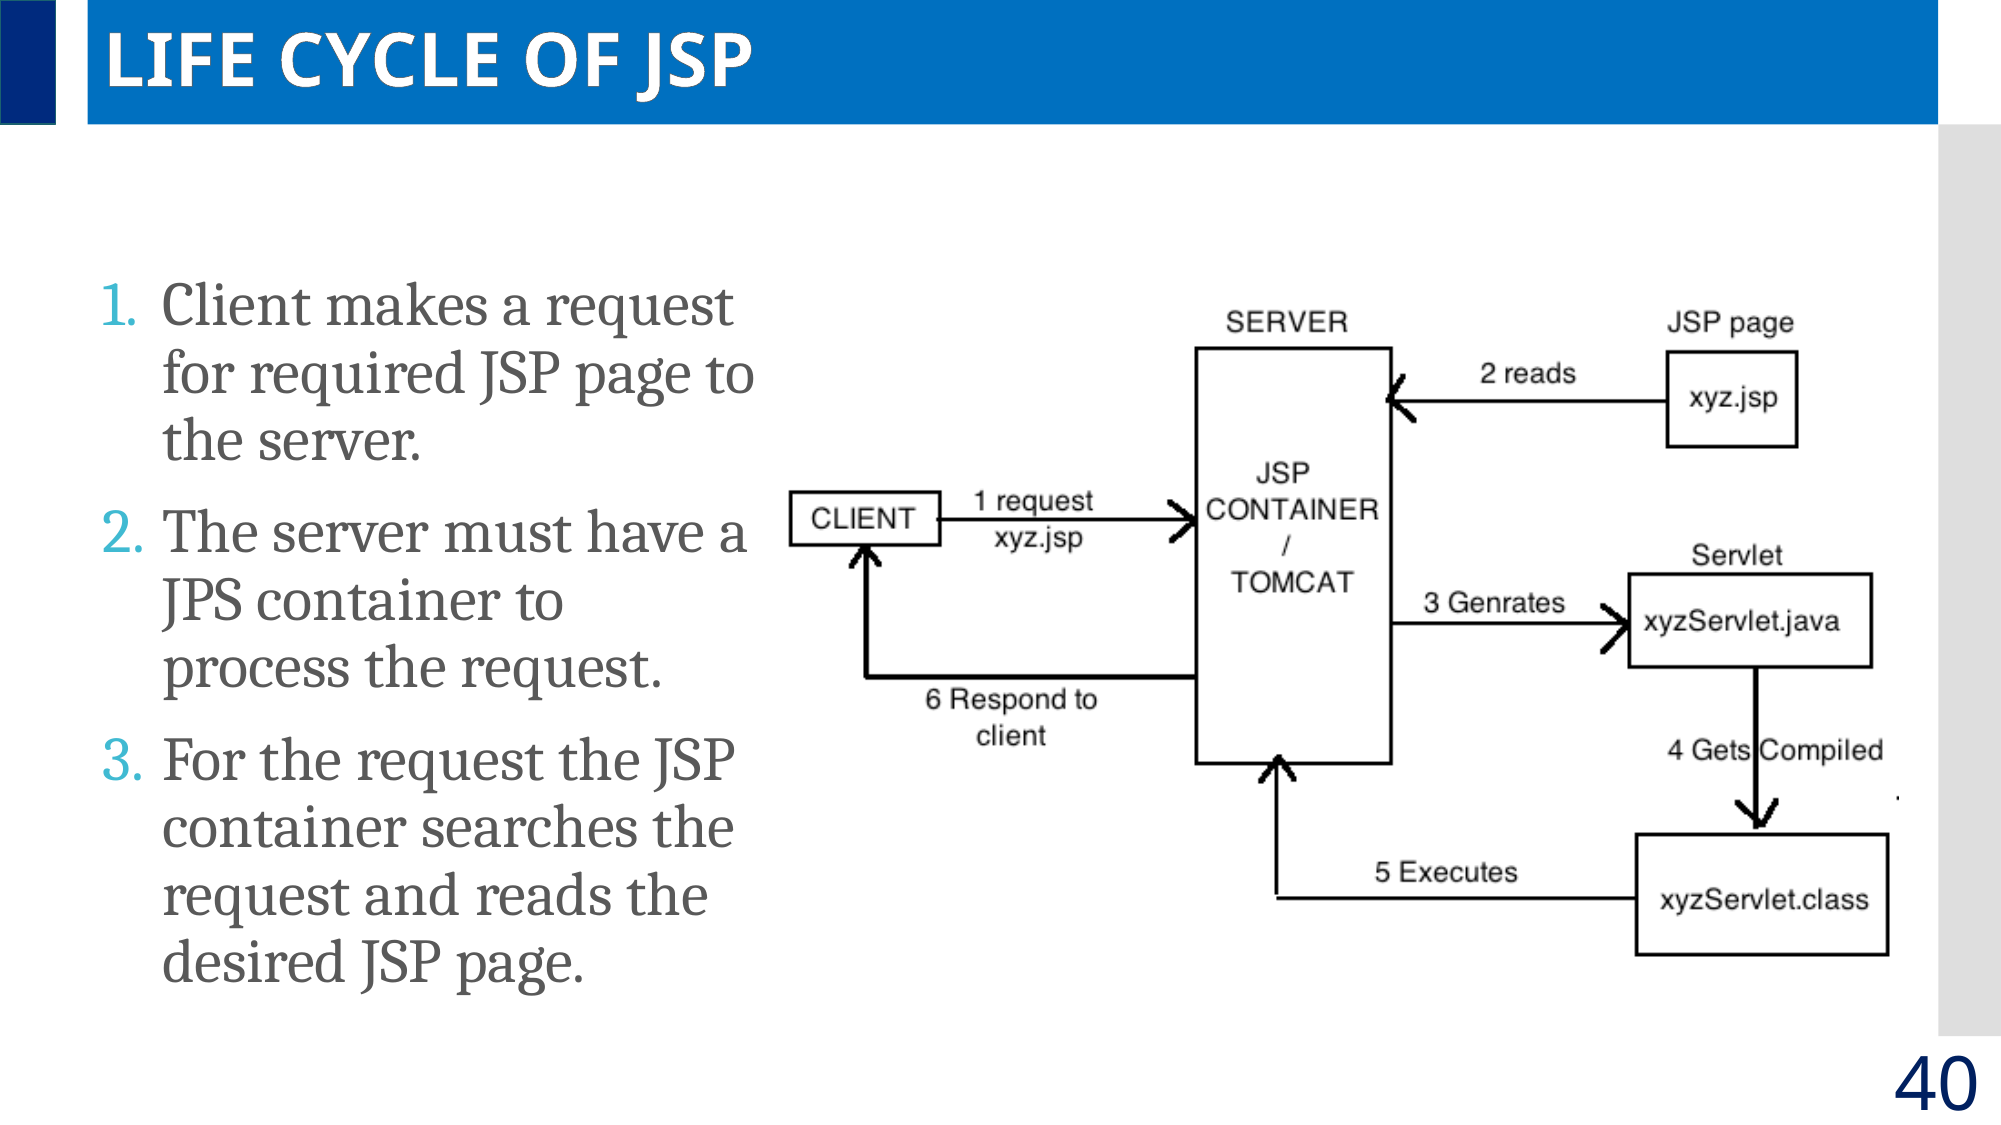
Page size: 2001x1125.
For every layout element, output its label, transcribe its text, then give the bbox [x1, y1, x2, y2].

slide_number 40 [1744, 1056, 1996, 1117]
title LIFE CYCLE OF JSP [87, 0, 1939, 125]
list Client makes a request for required JSP page to the server. The server must have a JPS container to process the request. For the request the JSP container searches the request and reads the desired JSP page. [87, 178, 783, 1090]
picture [782, 285, 1899, 966]
